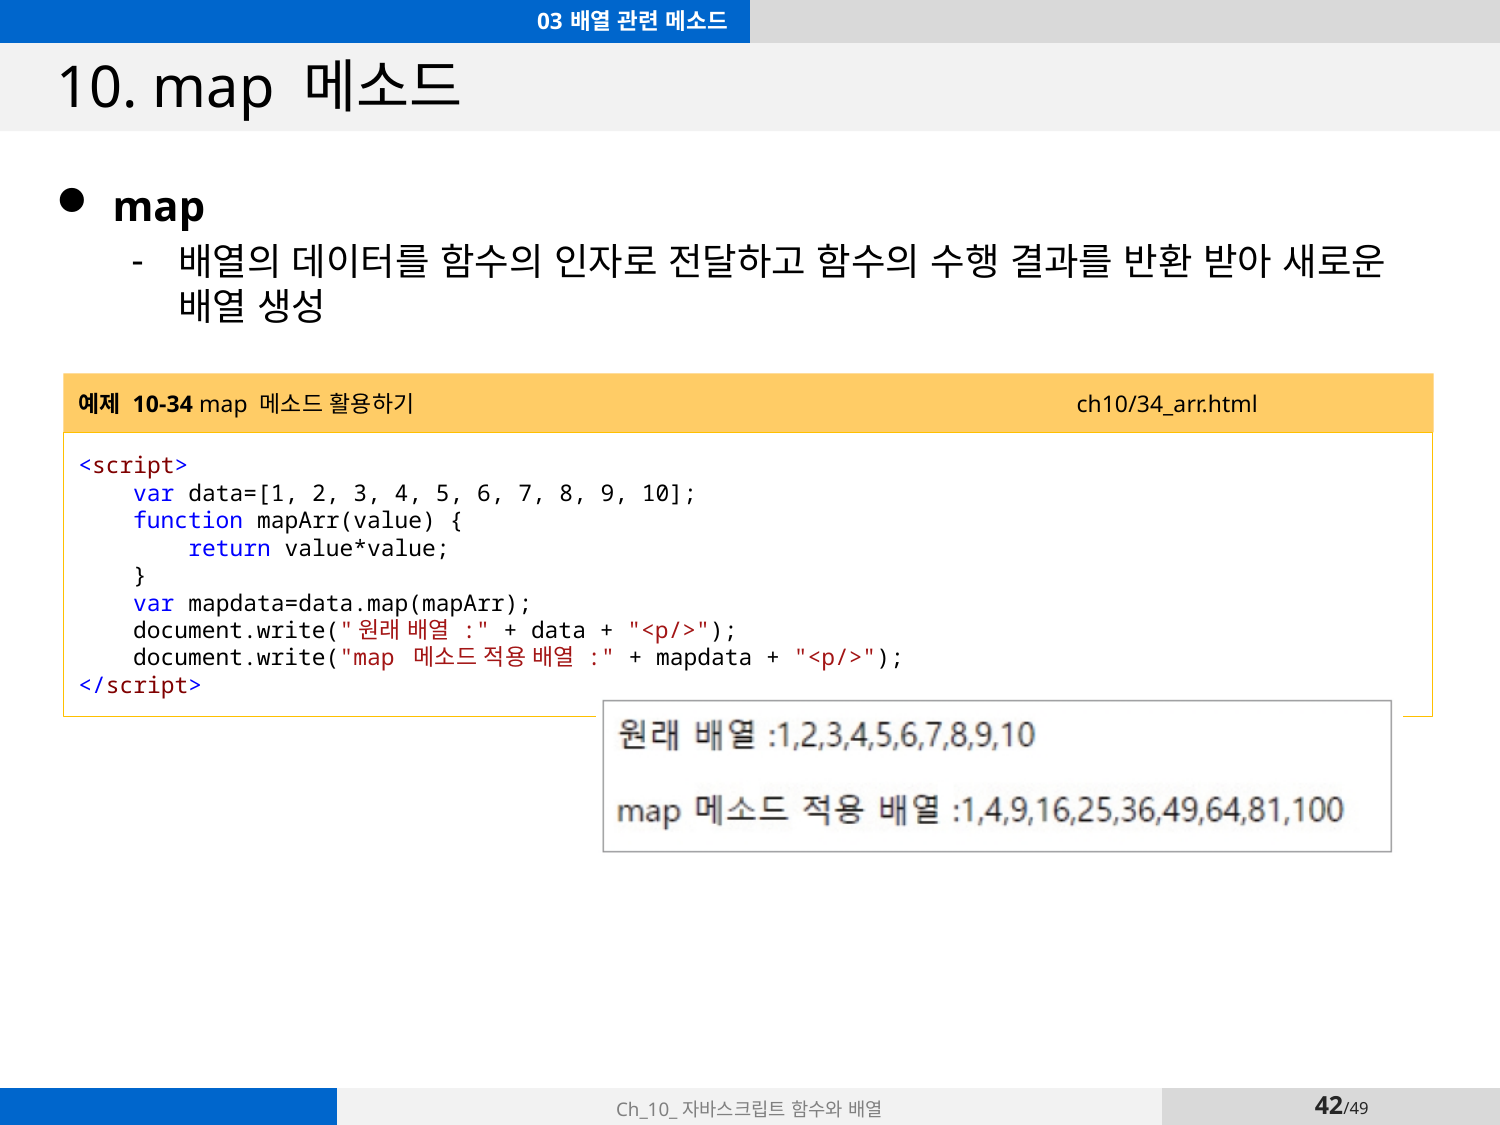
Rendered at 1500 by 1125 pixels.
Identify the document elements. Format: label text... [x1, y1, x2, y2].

list map 배열의 데이터를 함수의 인자로 전달하고 함수의 수행 결과를 반환 받아 새로운 배열 생성 [41, 172, 1426, 315]
picture [596, 692, 1404, 858]
text_box 예제 10-34 map 메소드 활용하기 ch10/34_arr.html [61, 371, 1436, 435]
title 10. map 메소드 [41, 42, 1459, 128]
text_box 03 배열 관련 메소드 [0, 0, 743, 43]
text_box <script> var data=[1, 2, 3, 4, 5, 6, 7, 8, 9, 10]; function mapArr(value) { return value*value; } var mapdata=data.map(mapArr); document.write("원래 배열 :" + data + "<p/>"); document.write("map 메소드 적용 배열 :" + mapdata + "<p/>"); </script> [61, 430, 1434, 718]
